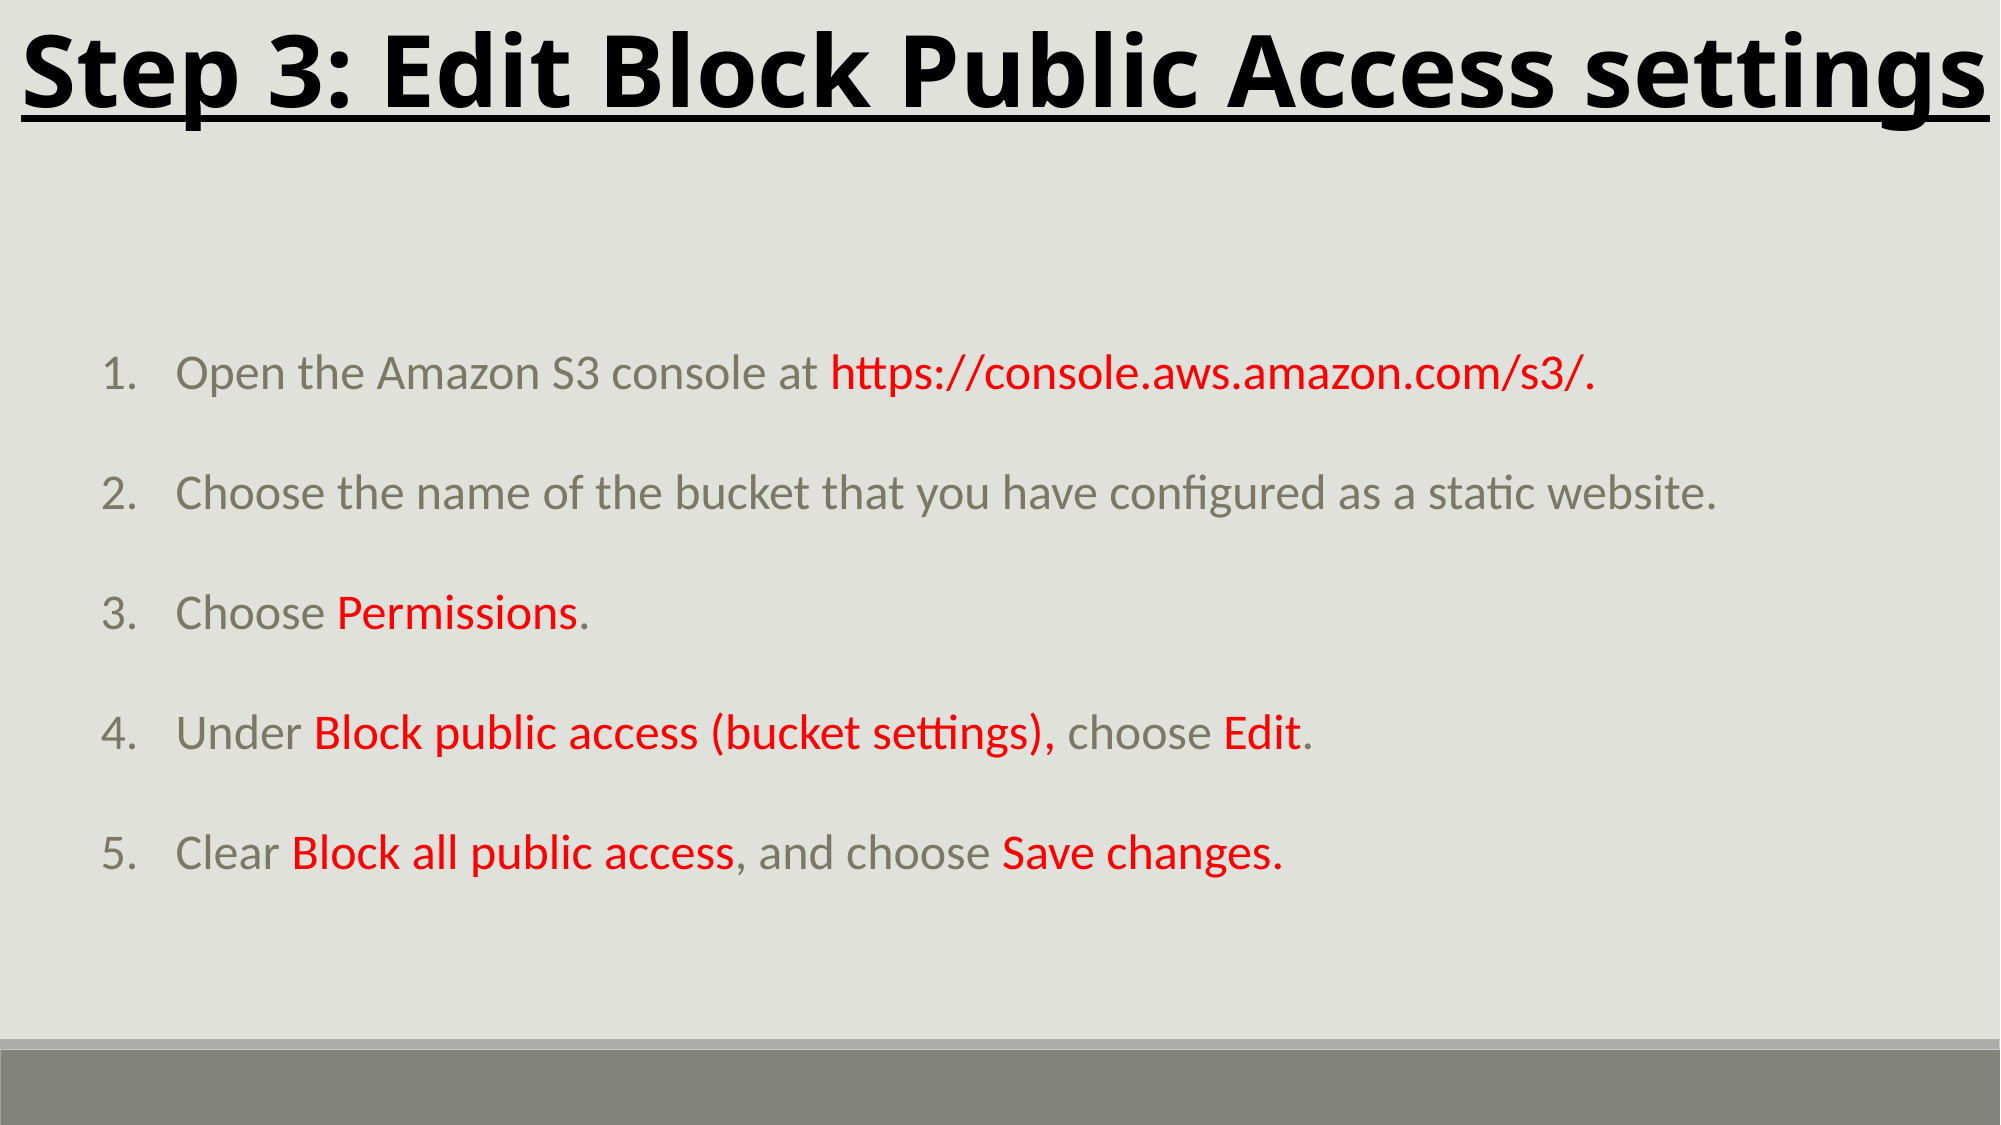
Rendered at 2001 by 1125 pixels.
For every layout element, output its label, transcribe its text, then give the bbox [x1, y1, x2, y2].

text_box Open the Amazon S3 console at https://console.aws.amazon.com/s3/. Choose the name of the bucket that you have configured as a static website. Choose Permissions. Under Block public access (bucket settings), choose Edit. Clear Block all public access, and choose Save changes. [85, 332, 1984, 888]
text_box Step 3: Edit Block Public Access settings [6, 0, 2000, 255]
